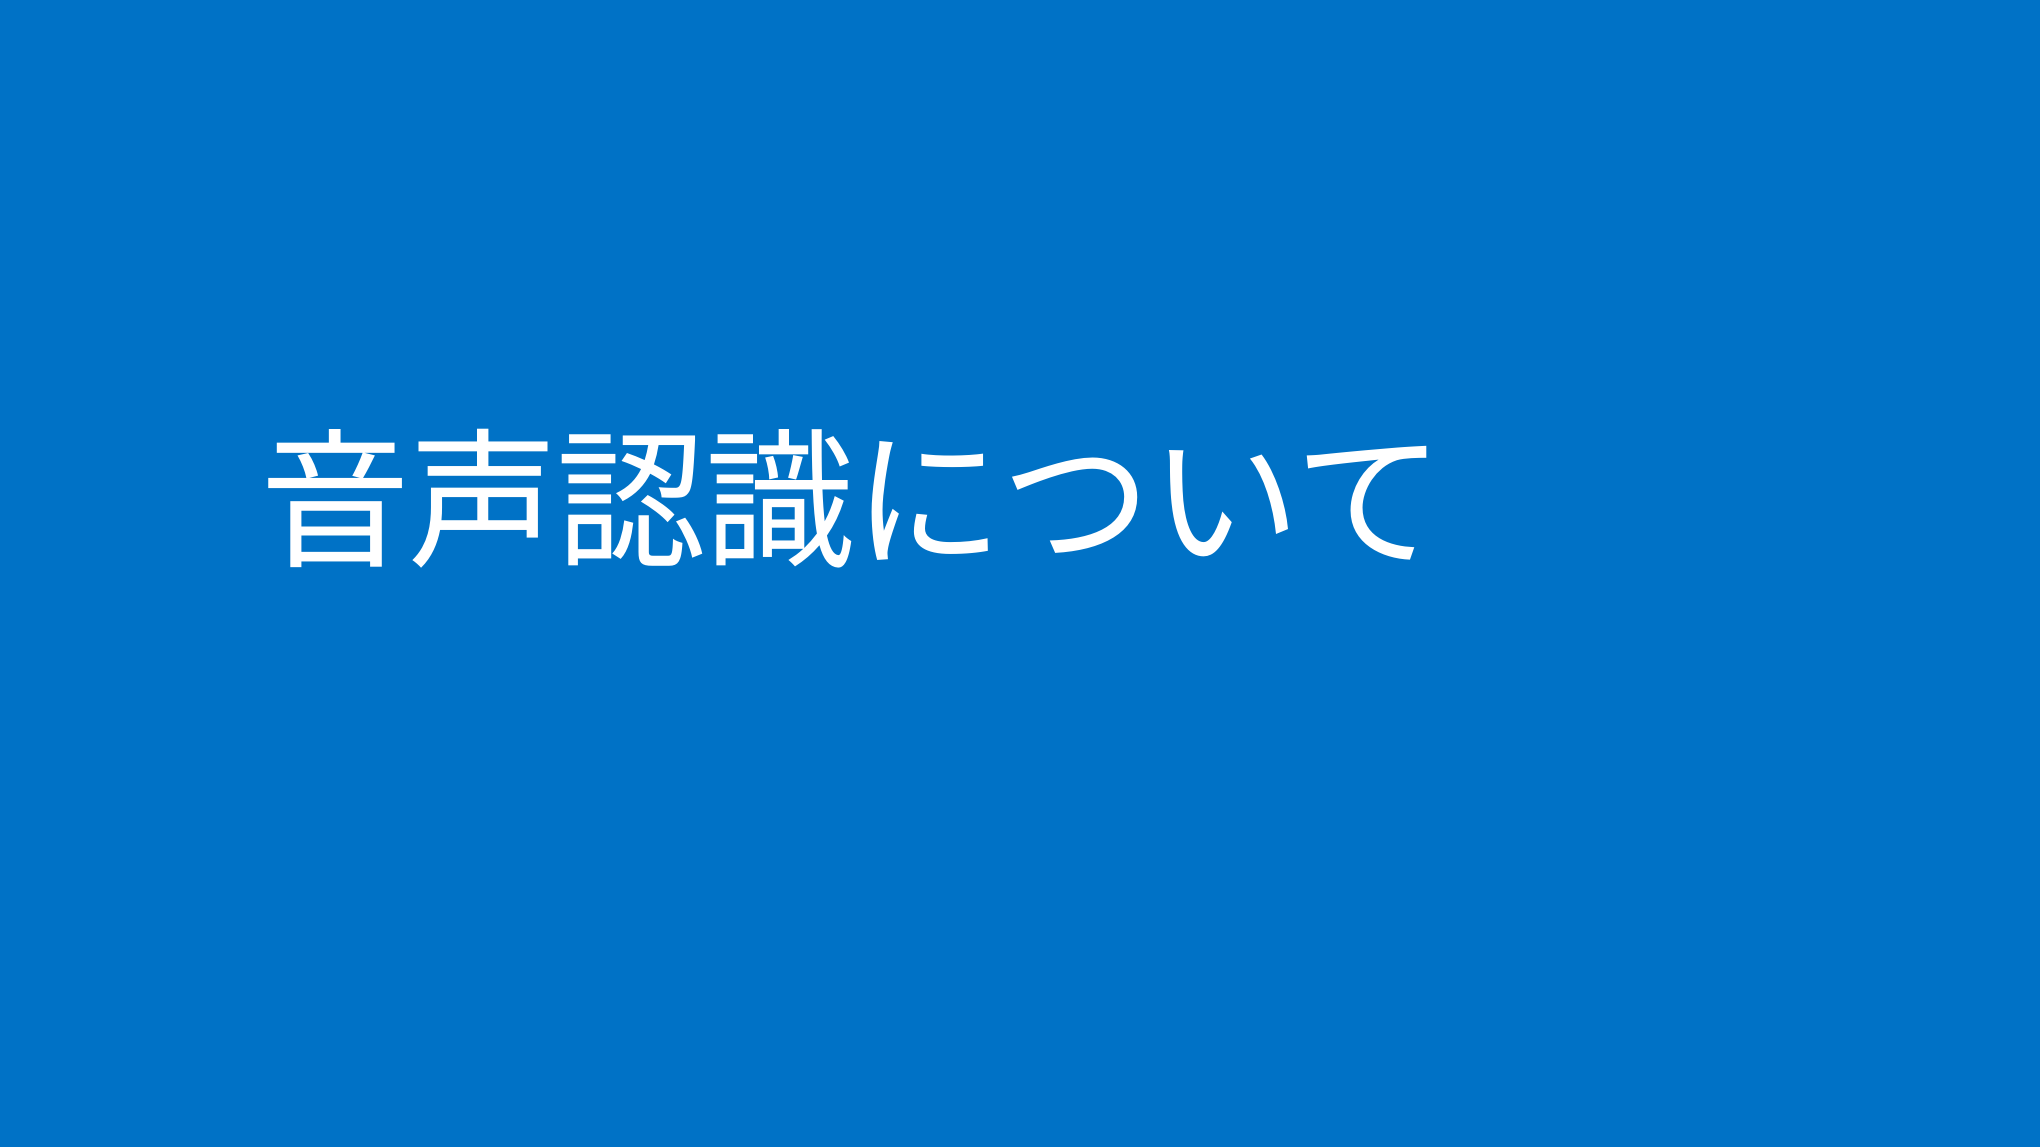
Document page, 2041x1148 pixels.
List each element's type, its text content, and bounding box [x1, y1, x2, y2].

title 音声認識について [245, 411, 1796, 587]
